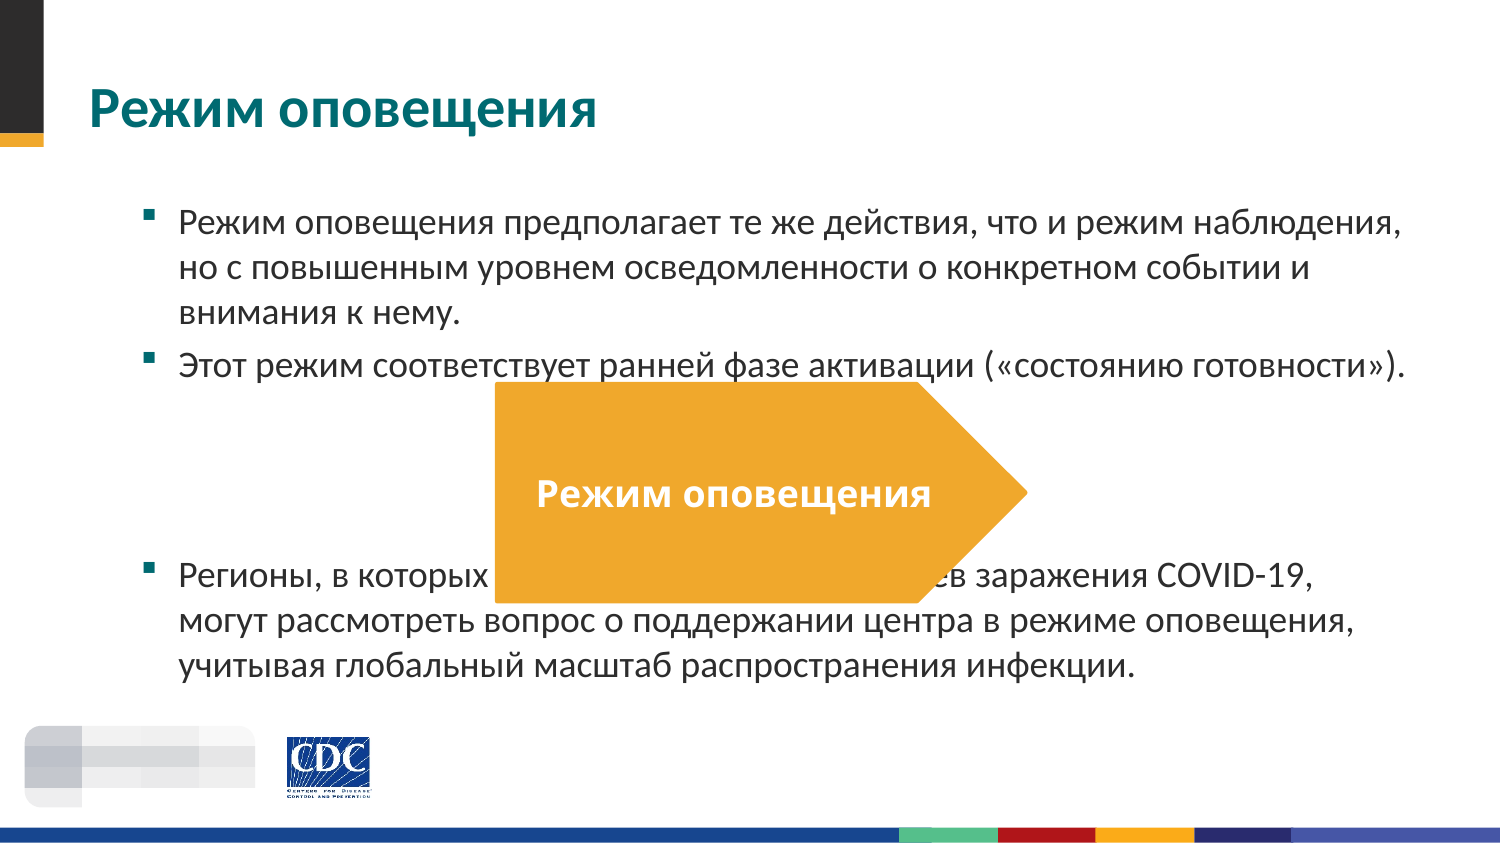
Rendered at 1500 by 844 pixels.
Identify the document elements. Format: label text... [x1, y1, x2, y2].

title Режим оповещения [75, 33, 1425, 147]
list Режим оповещения предполагает те же действия, что и режим наблюдения, но с повышенным уровнем осведомленности о конкретном событии и внимания к нему. Этот режим соответствует ранней фазе активации («состоянию готовности»). Регионы, в которых нет подтвержденных случаев заражения COVID-19, могут рассмотреть вопрос о поддержании центра в режиме оповещения, учитывая глобальный масштаб распространения инфекции. [125, 190, 1425, 739]
text_box Режим оповещения [494, 381, 1028, 604]
picture [287, 739, 372, 798]
